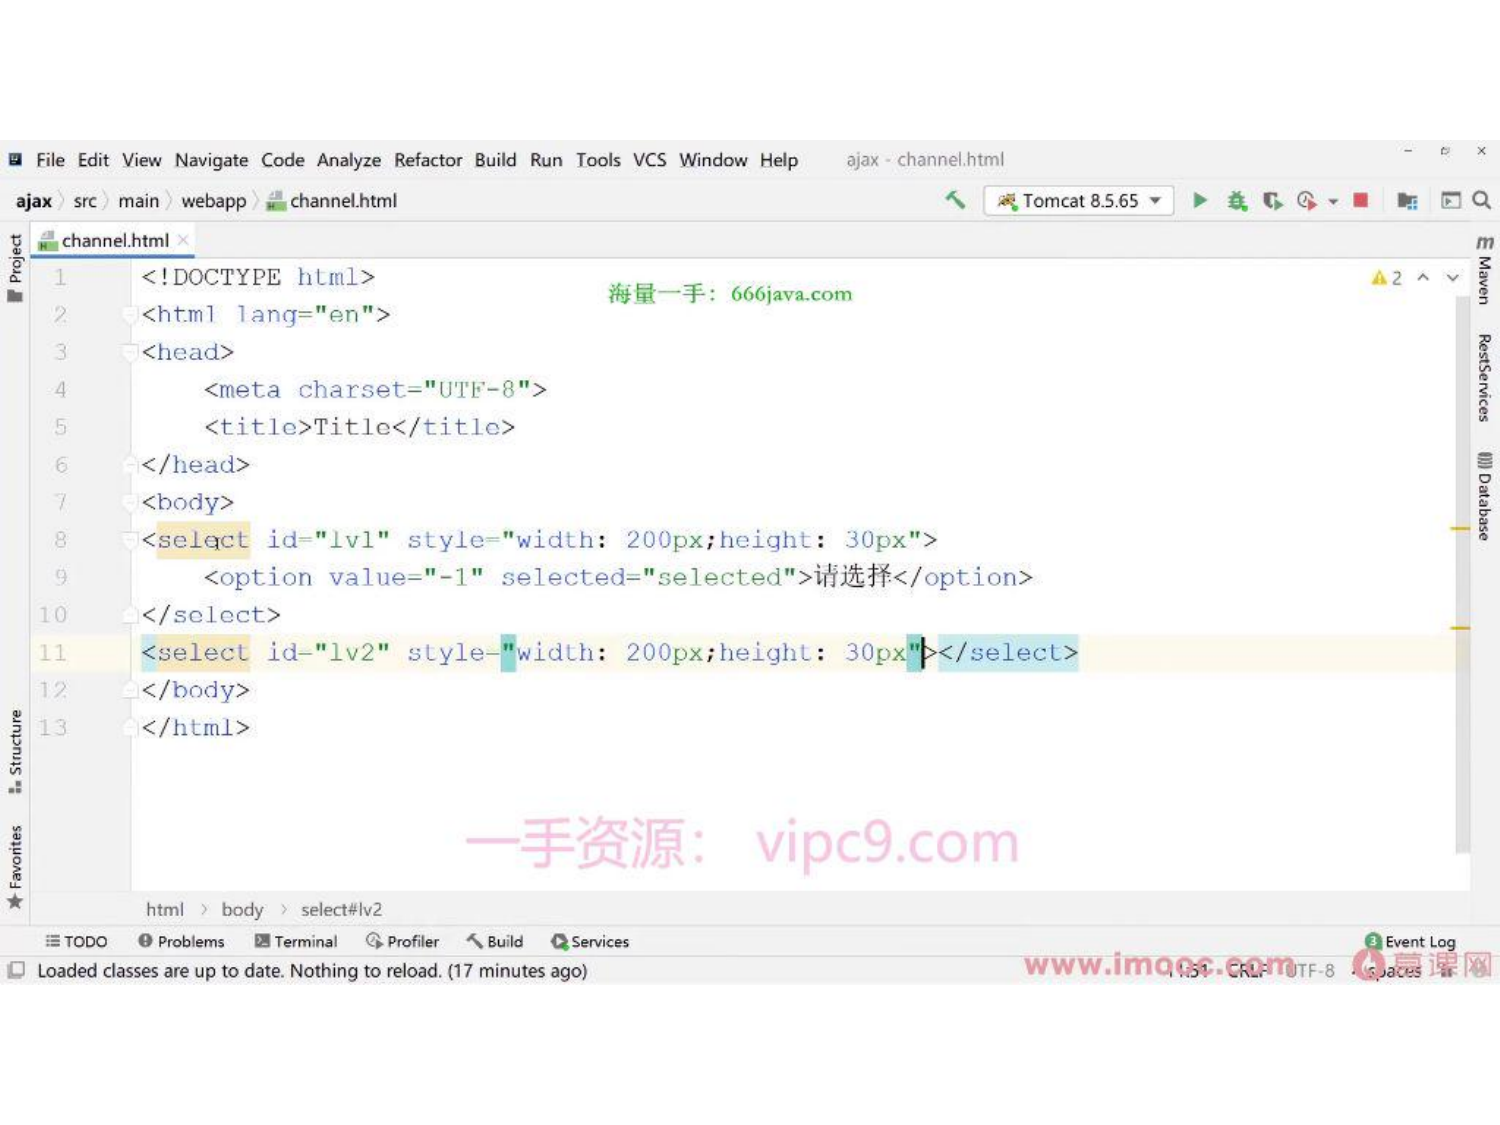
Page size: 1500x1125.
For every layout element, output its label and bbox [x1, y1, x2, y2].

picture [0, 140, 1500, 985]
